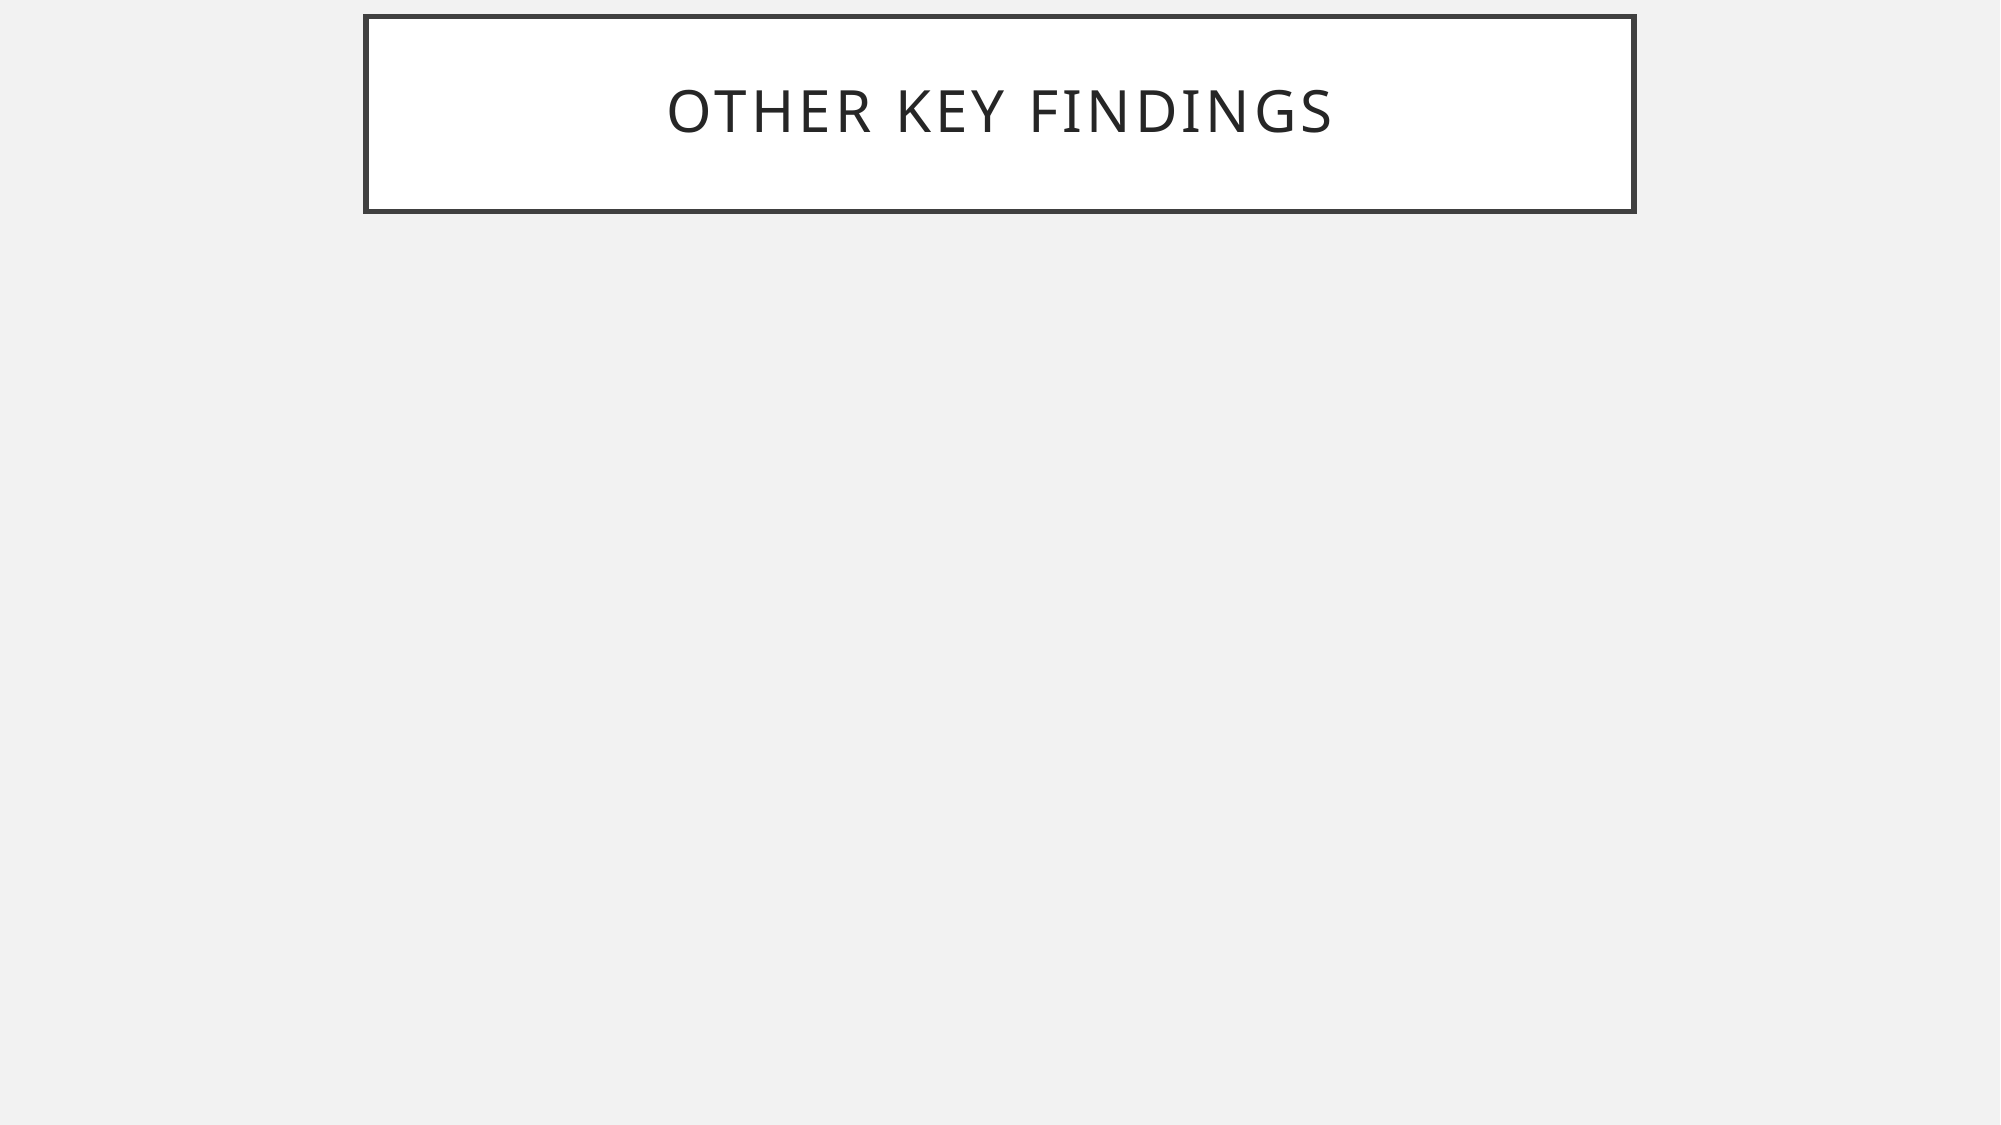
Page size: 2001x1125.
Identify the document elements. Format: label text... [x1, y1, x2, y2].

title Other Key Findings [363, 14, 1637, 214]
